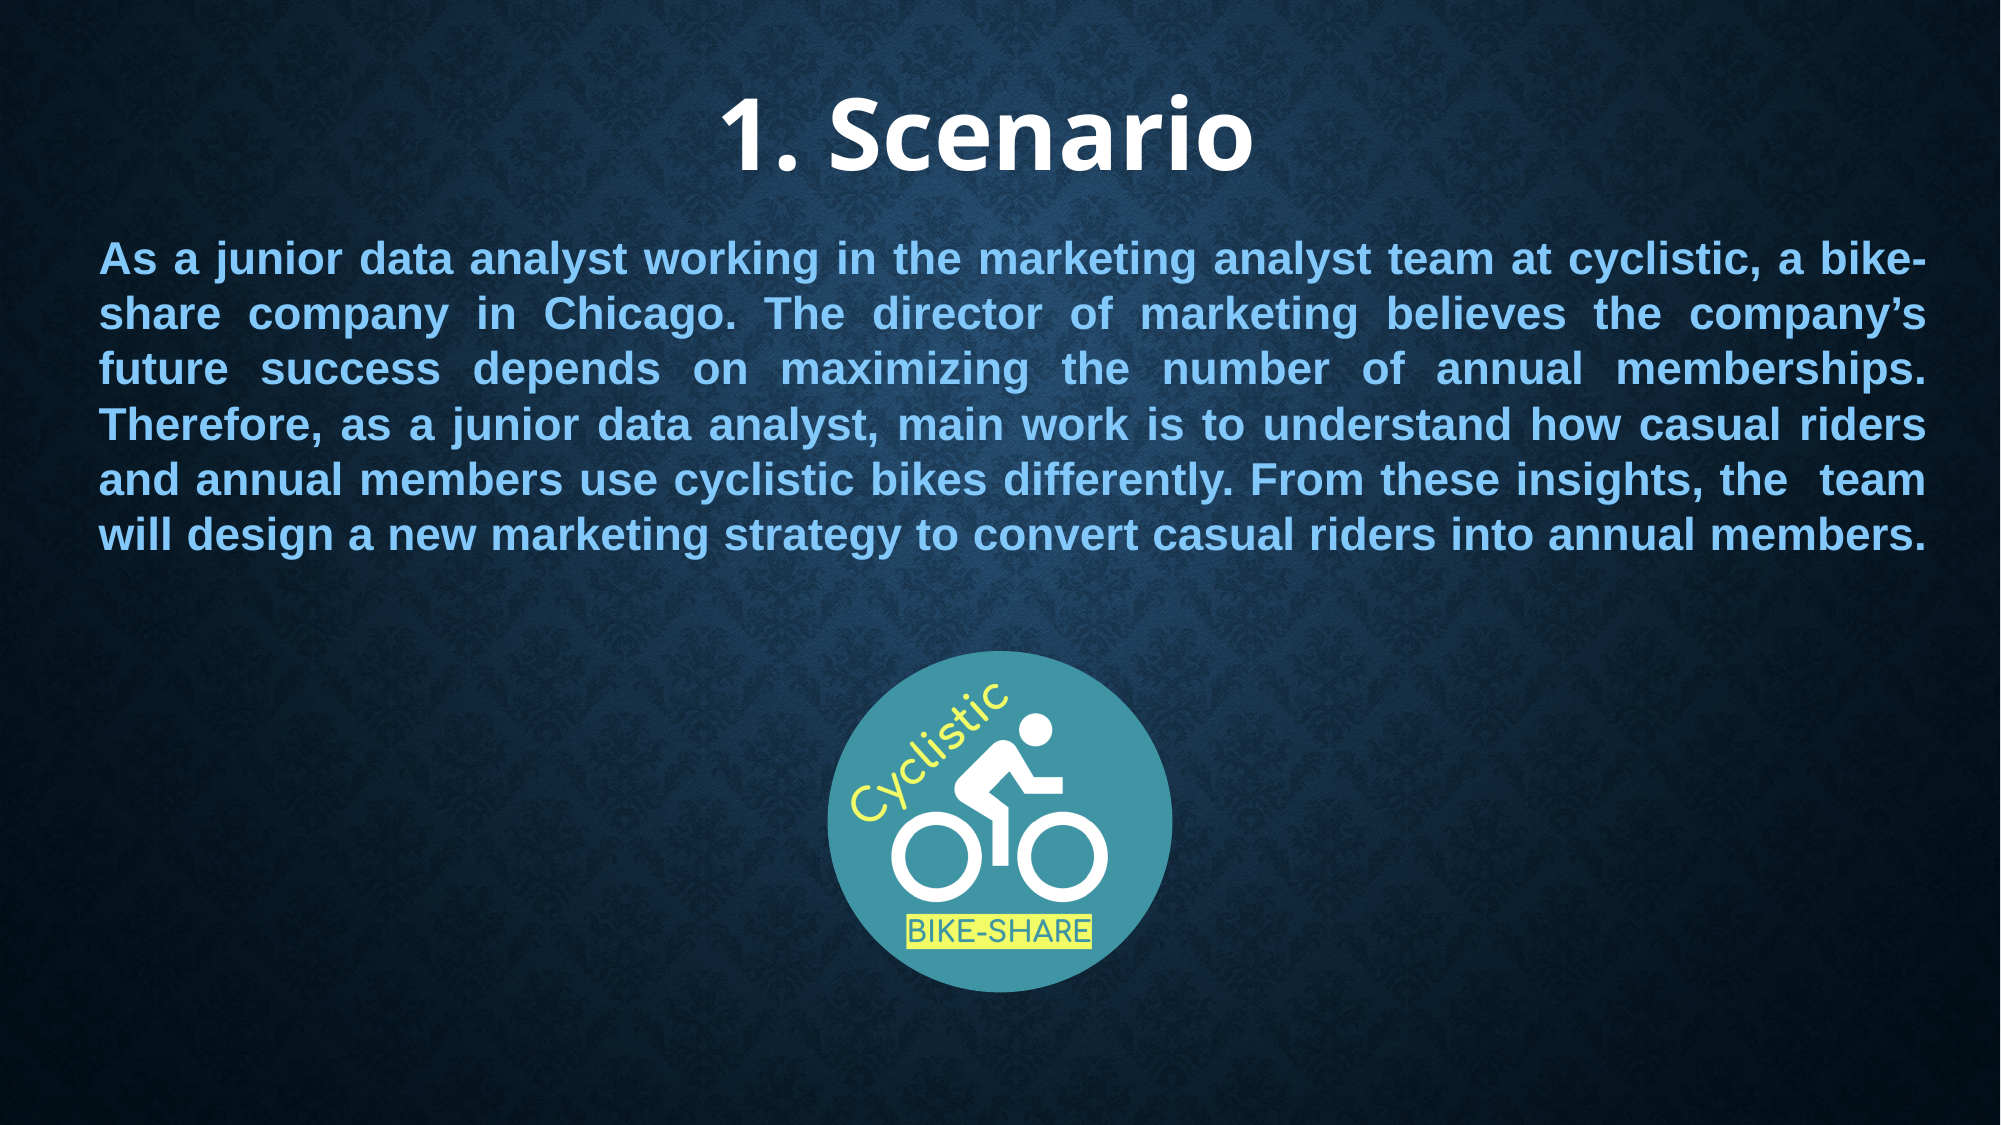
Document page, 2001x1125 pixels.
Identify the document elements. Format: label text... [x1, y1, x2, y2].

title As a junior data analyst working in the marketing analyst team at cyclistic, a bike-share company in Chicago. The director of marketing believes the company’s future success depends on maximizing the number of annual memberships. Therefore, as a junior data analyst, main work is to understand how casual riders and annual members use cyclistic bikes differently. From these insights, the team will design a new marketing strategy to convert casual riders into annual members. [83, 207, 1943, 949]
text_box 1. Scenario [137, 28, 1836, 247]
picture [827, 650, 1173, 993]
